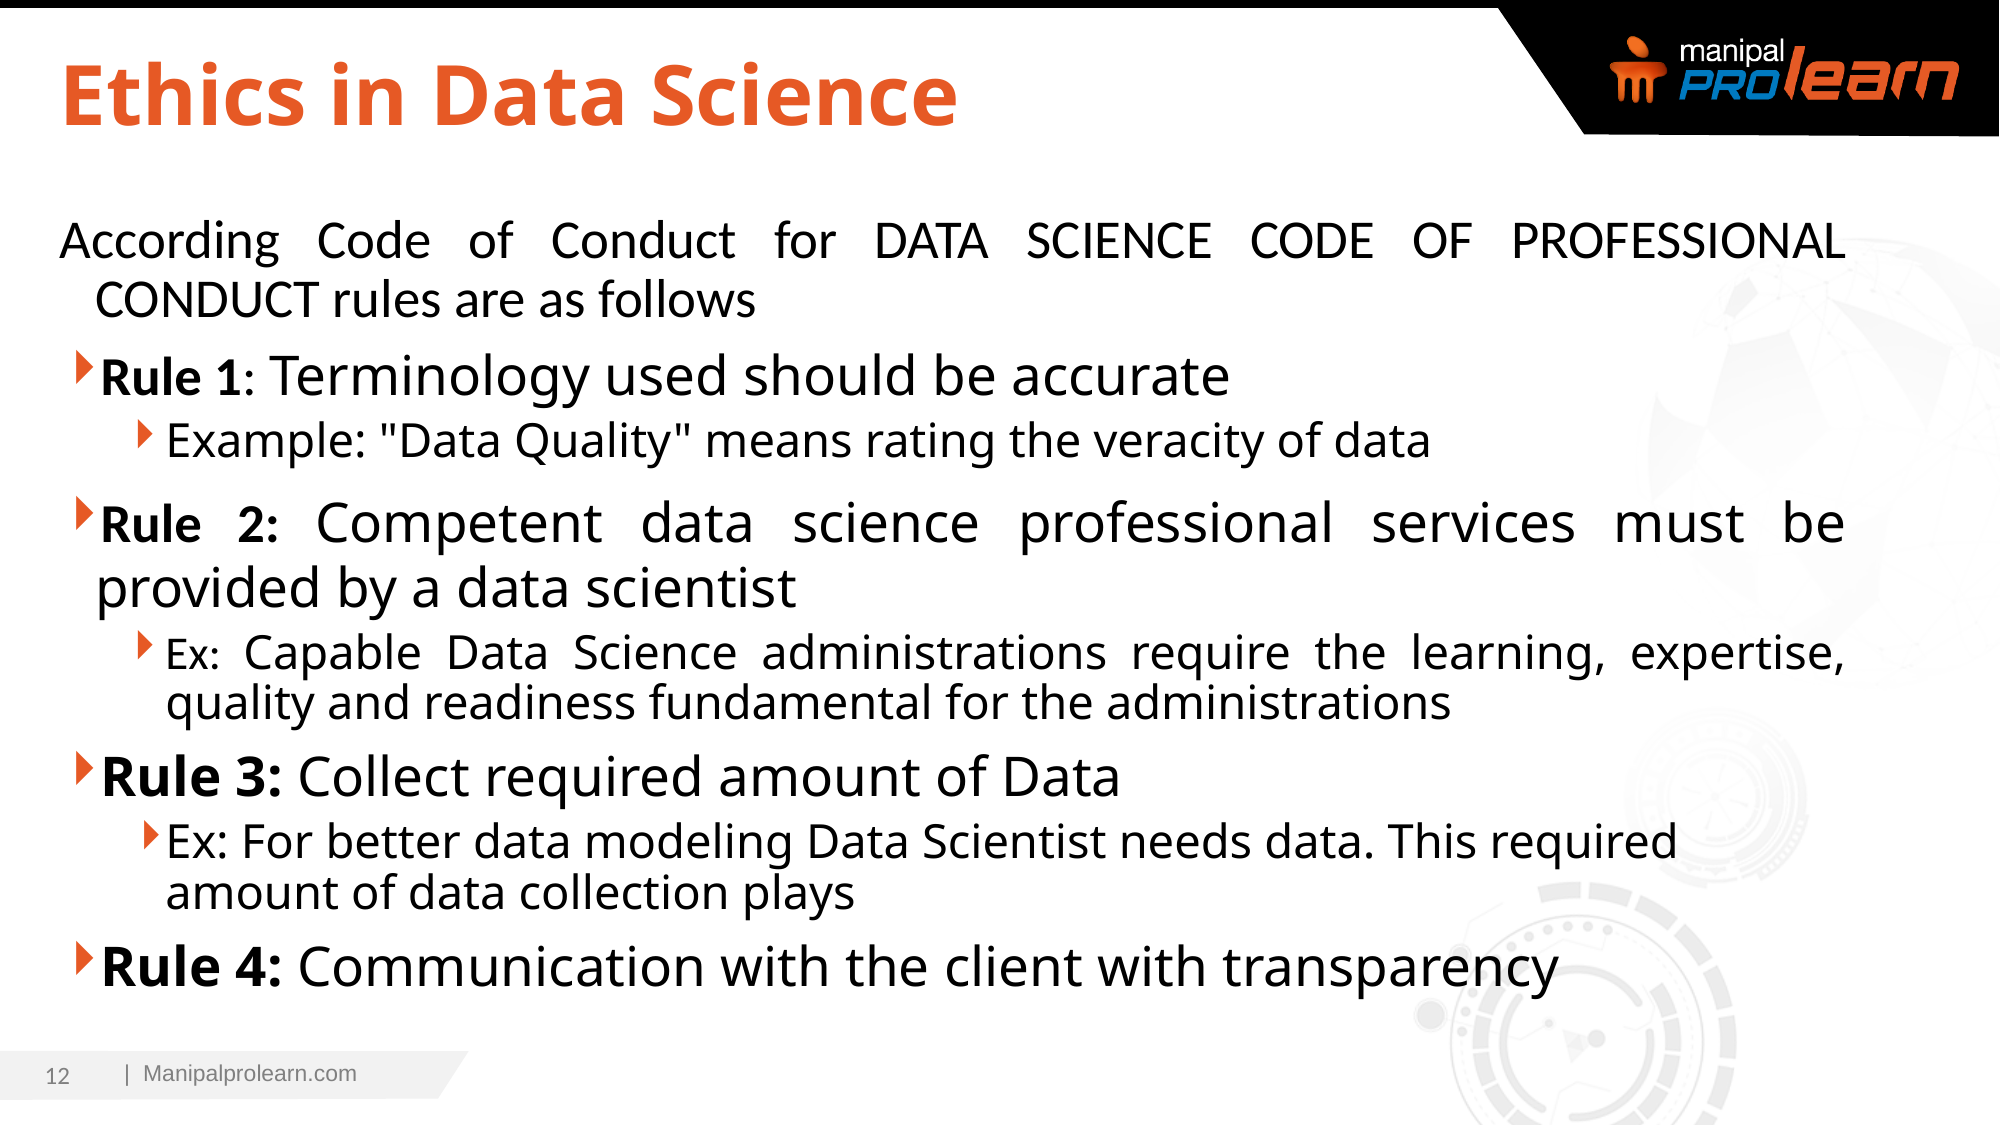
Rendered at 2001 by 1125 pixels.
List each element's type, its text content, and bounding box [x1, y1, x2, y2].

title Ethics in Data Science [44, 32, 1770, 164]
slide_number 12 [29, 1044, 152, 1105]
list According Code of Conduct for DATA SCIENCE CODE OF PROFESSIONAL CONDUCT rules are as follows Rule 1: Terminology used should be accurate Example: "Data Quality" means rating the veracity of data Rule 2: Competent data science professional services must be provided by a data scientist Ex: Capable Data Science administrations require the learning, expertise, quality and readiness fundamental for the administrations Rule 3: Collect required amount of Data Ex: For better data modeling Data Scientist needs data. This required amount of data collection plays Rule 4: Communication with the client with transparency [44, 203, 1863, 1014]
picture [192, 0, 2001, 1125]
